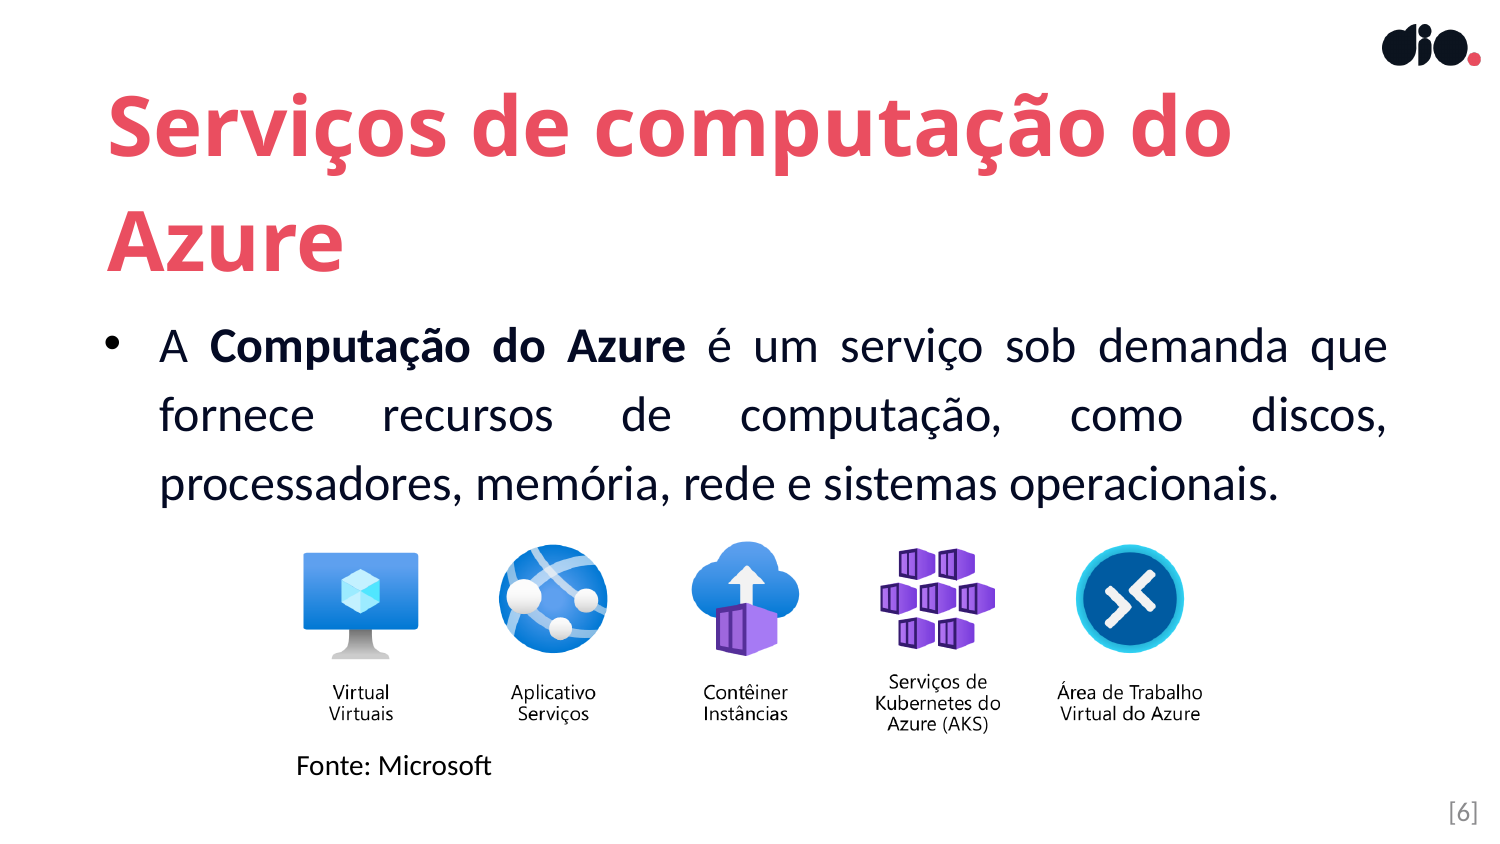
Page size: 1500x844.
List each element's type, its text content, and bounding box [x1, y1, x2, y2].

picture [293, 522, 1208, 740]
text_box Serviços de computação do Azure [92, 104, 1408, 243]
text_box A Computação do Azure é um serviço sob demanda que fornece recursos de computação, como discos, processadores, memória, rede e sistemas operacionais. [88, 253, 1404, 560]
text_box Fonte: Microsoft [281, 739, 963, 772]
picture [1382, 24, 1481, 66]
slide_number [6] [1403, 779, 1494, 844]
